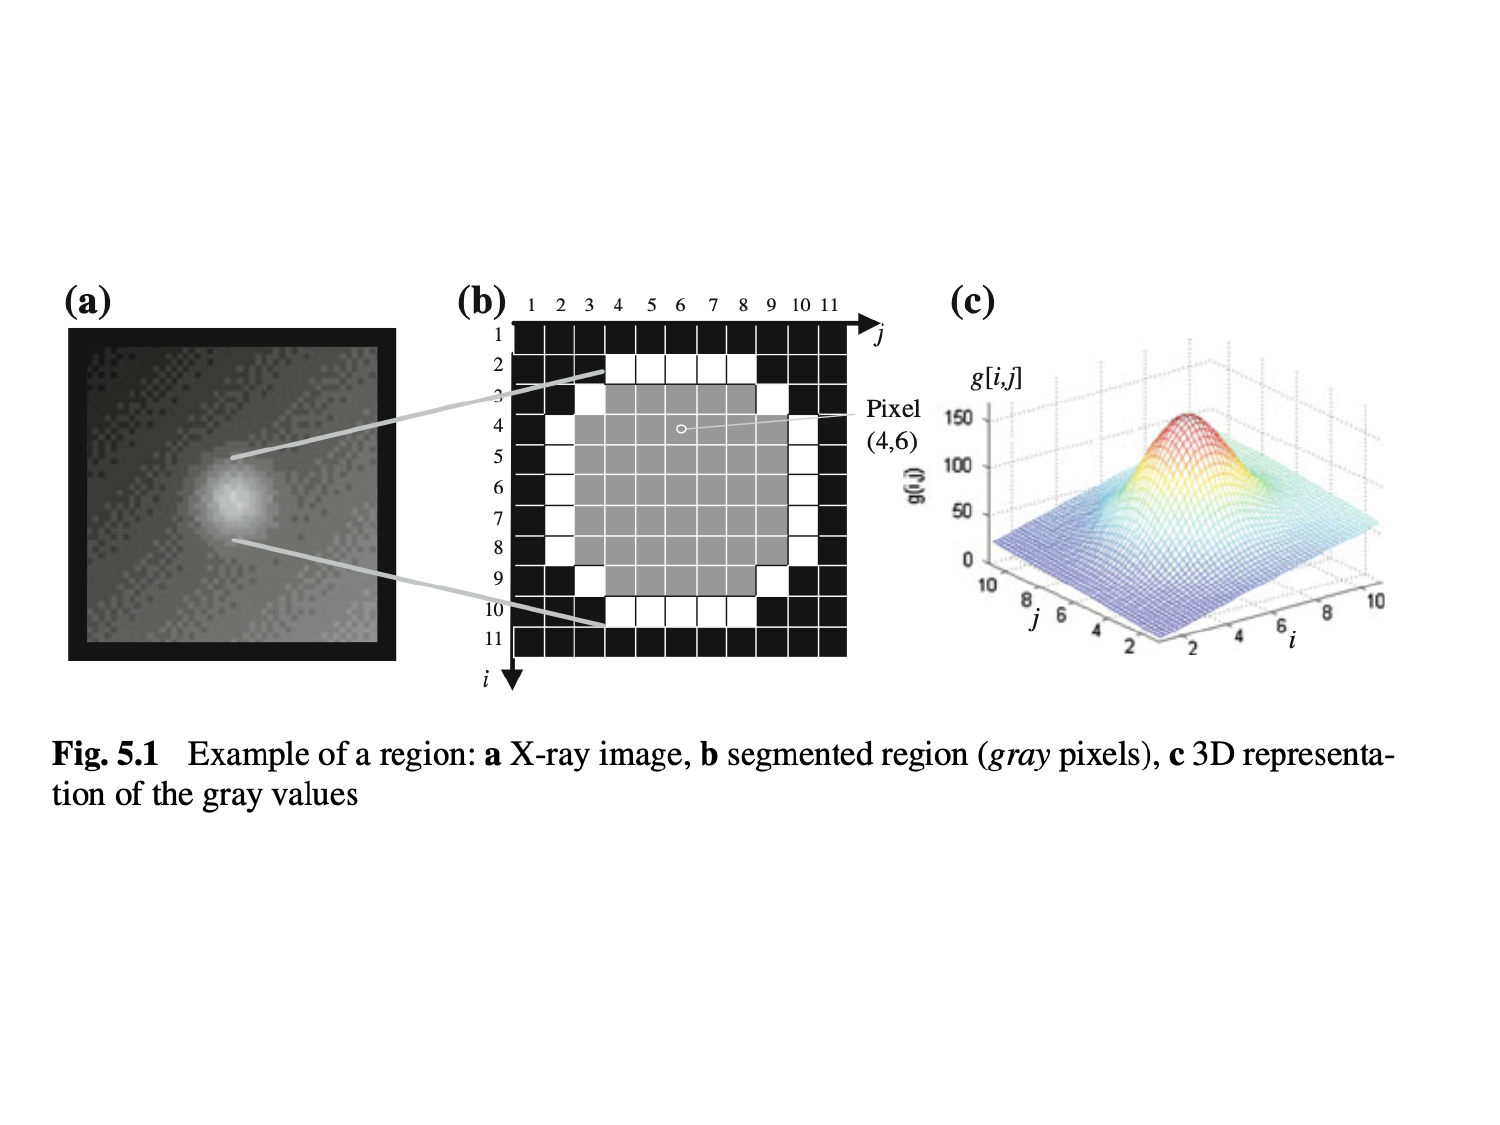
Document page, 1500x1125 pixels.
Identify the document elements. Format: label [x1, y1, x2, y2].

picture [0, 216, 1500, 908]
